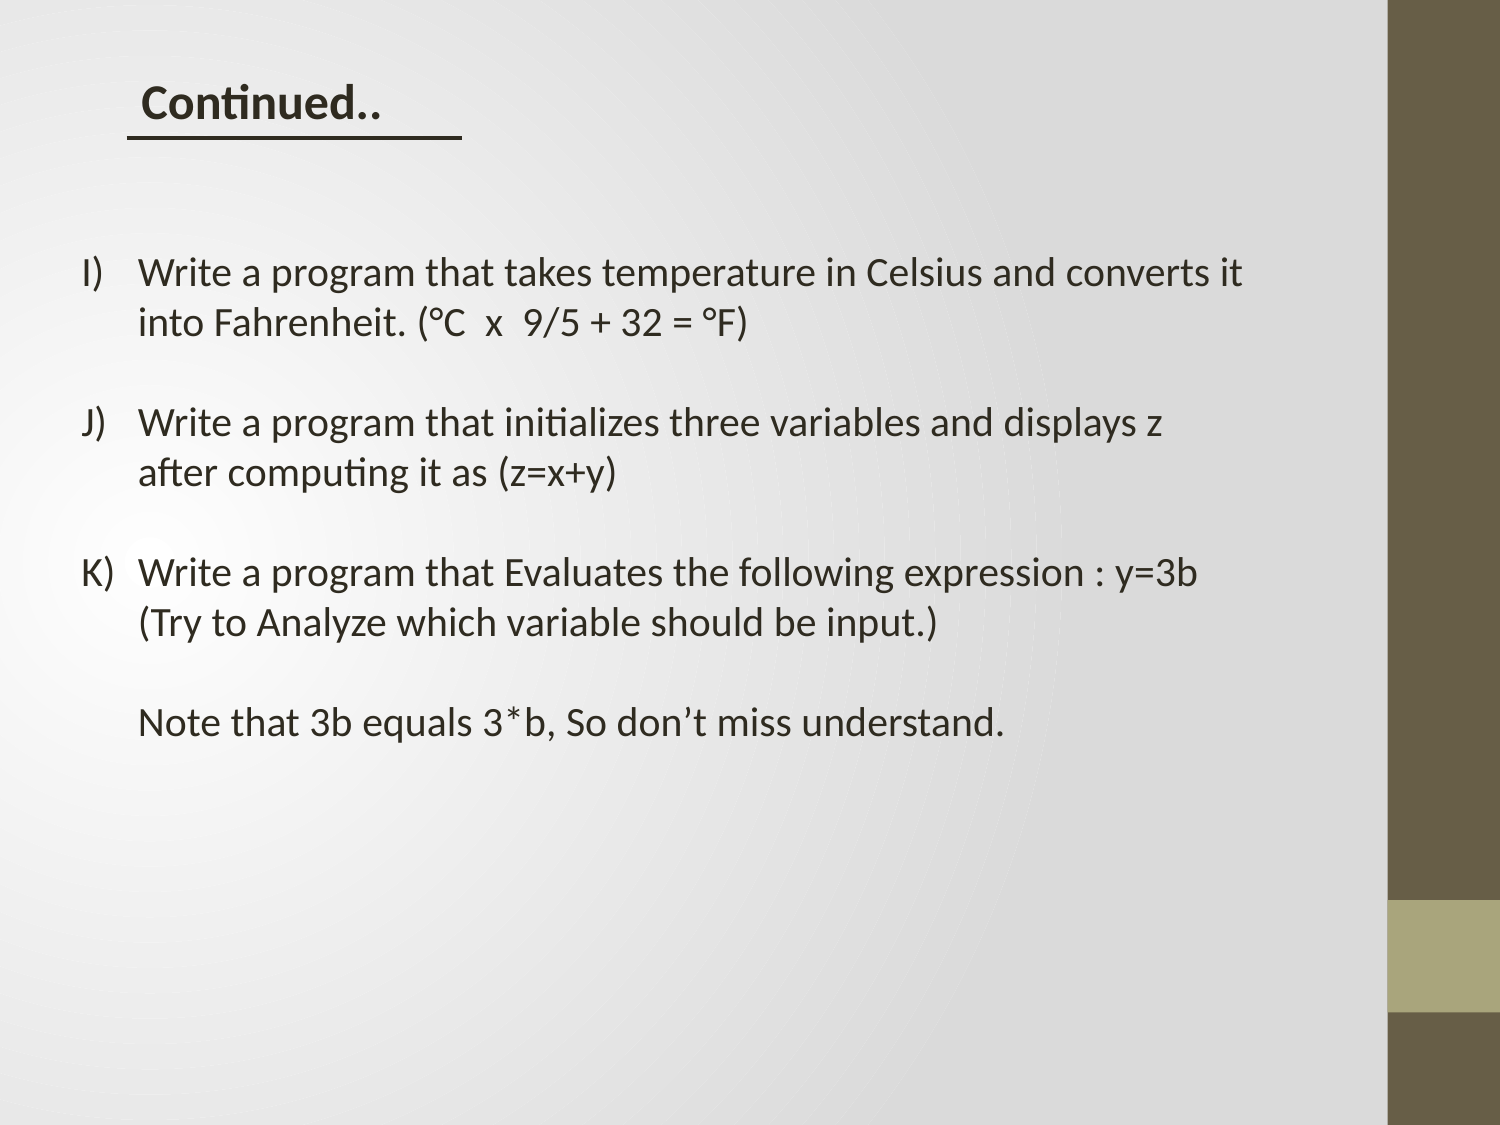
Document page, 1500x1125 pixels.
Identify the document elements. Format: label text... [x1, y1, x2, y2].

text_box I) Write a program that takes temperature in Celsius and converts it into Fahrenheit. (°C x 9/5 + 32 = °F) J) Write a program that initializes three variables and displays z after computing it as (z=x+y) K) Write a program that Evaluates the following expression : y=3b (Try to Analyze which variable should be input.) Note that 3b equals 3*b, So don’t miss understand. [66, 237, 1267, 853]
text_box Continued.. [126, 62, 527, 138]
